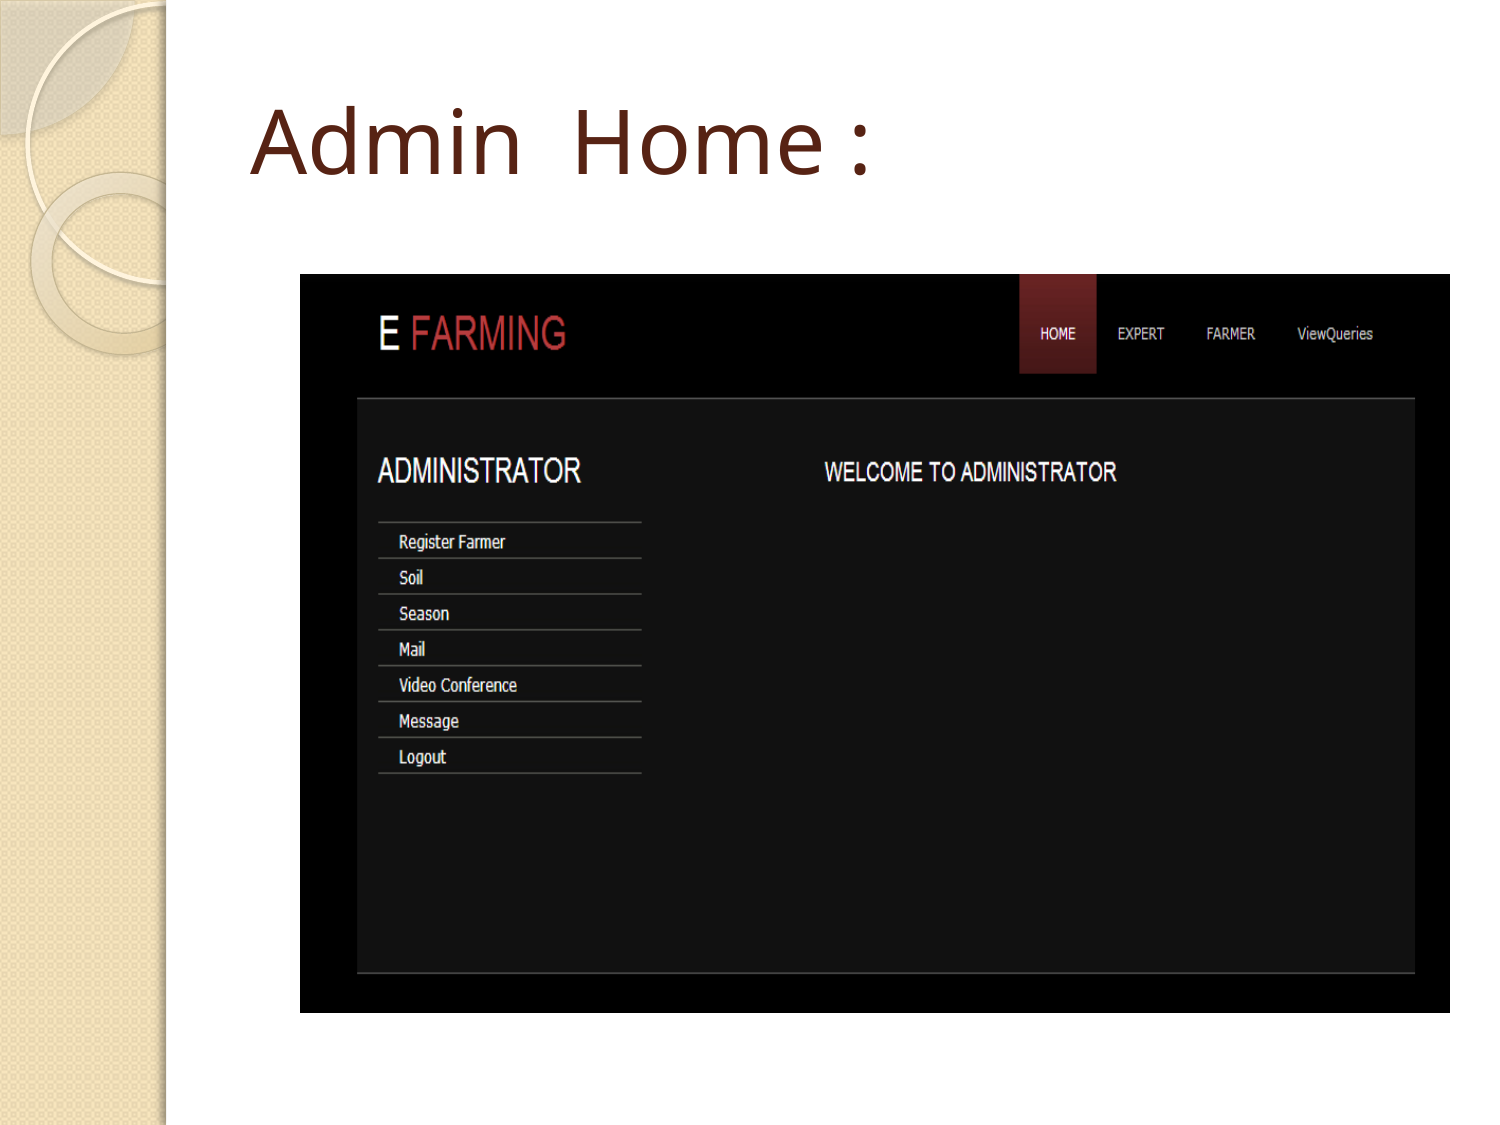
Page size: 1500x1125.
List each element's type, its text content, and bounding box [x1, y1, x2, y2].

title Admin Home : [235, 45, 1466, 233]
picture [299, 274, 1451, 1013]
